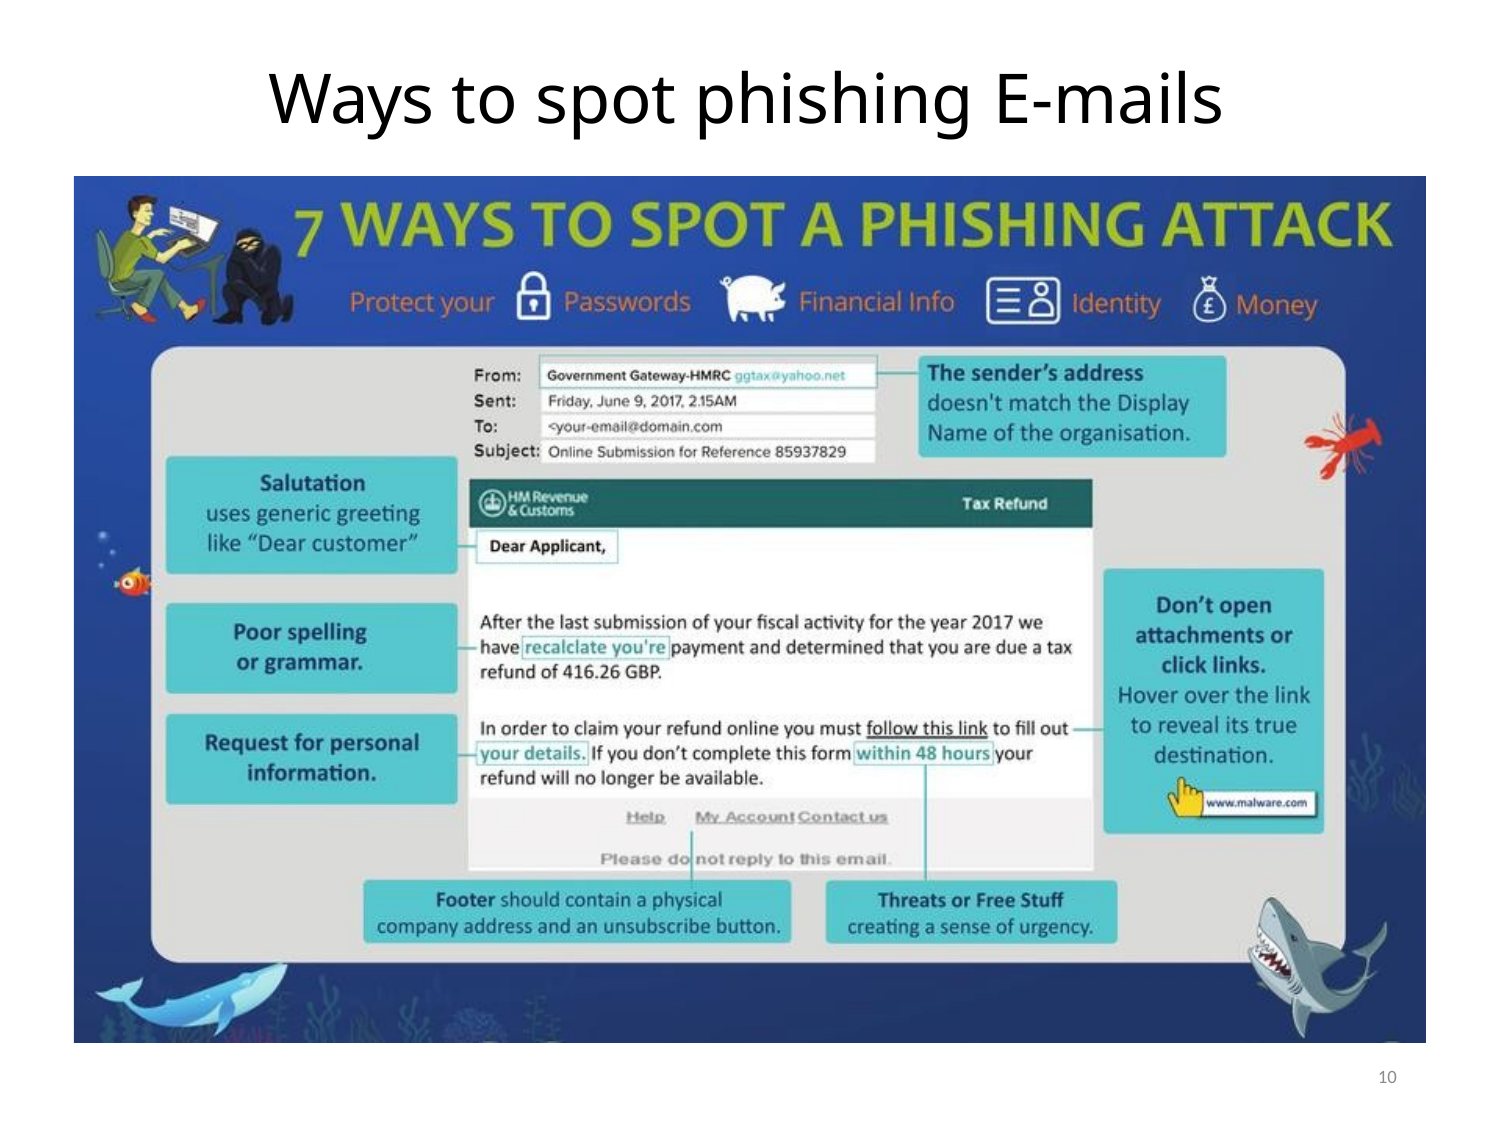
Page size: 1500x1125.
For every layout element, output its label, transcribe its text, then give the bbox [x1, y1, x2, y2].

slide_number 10 [1059, 1043, 1397, 1125]
title Ways to spot phishing E-mails [266, 0, 1234, 176]
text_box [73, 176, 1426, 1043]
